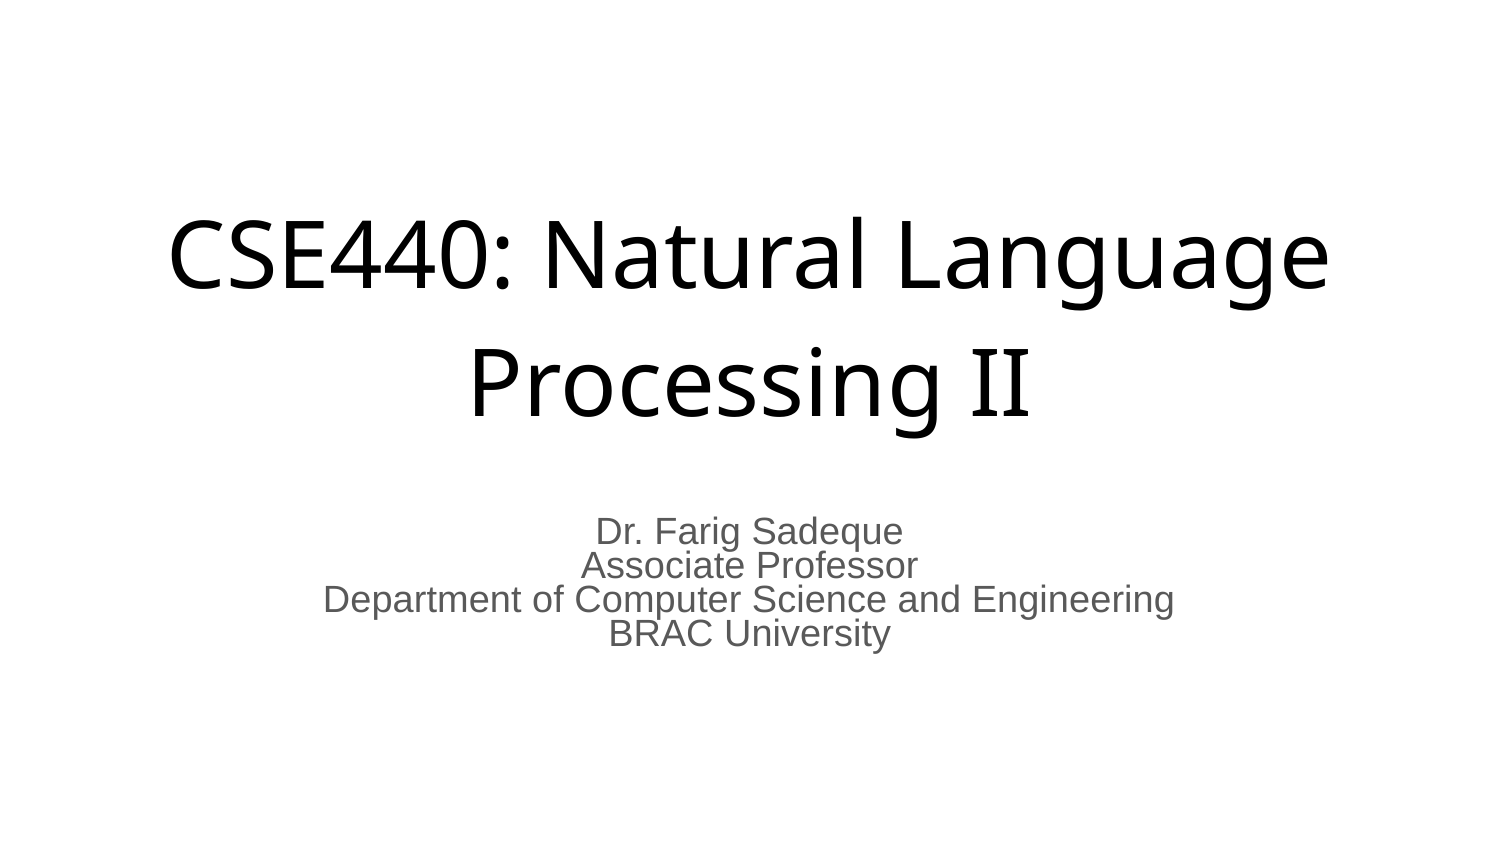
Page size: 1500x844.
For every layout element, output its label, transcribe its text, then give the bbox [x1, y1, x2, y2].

subtitle Dr. Farig Sadeque Associate Professor Department of Computer Science and Engineering BRAC University [51, 502, 1449, 729]
title CSE440: Natural Language Processing II [51, 122, 1449, 459]
